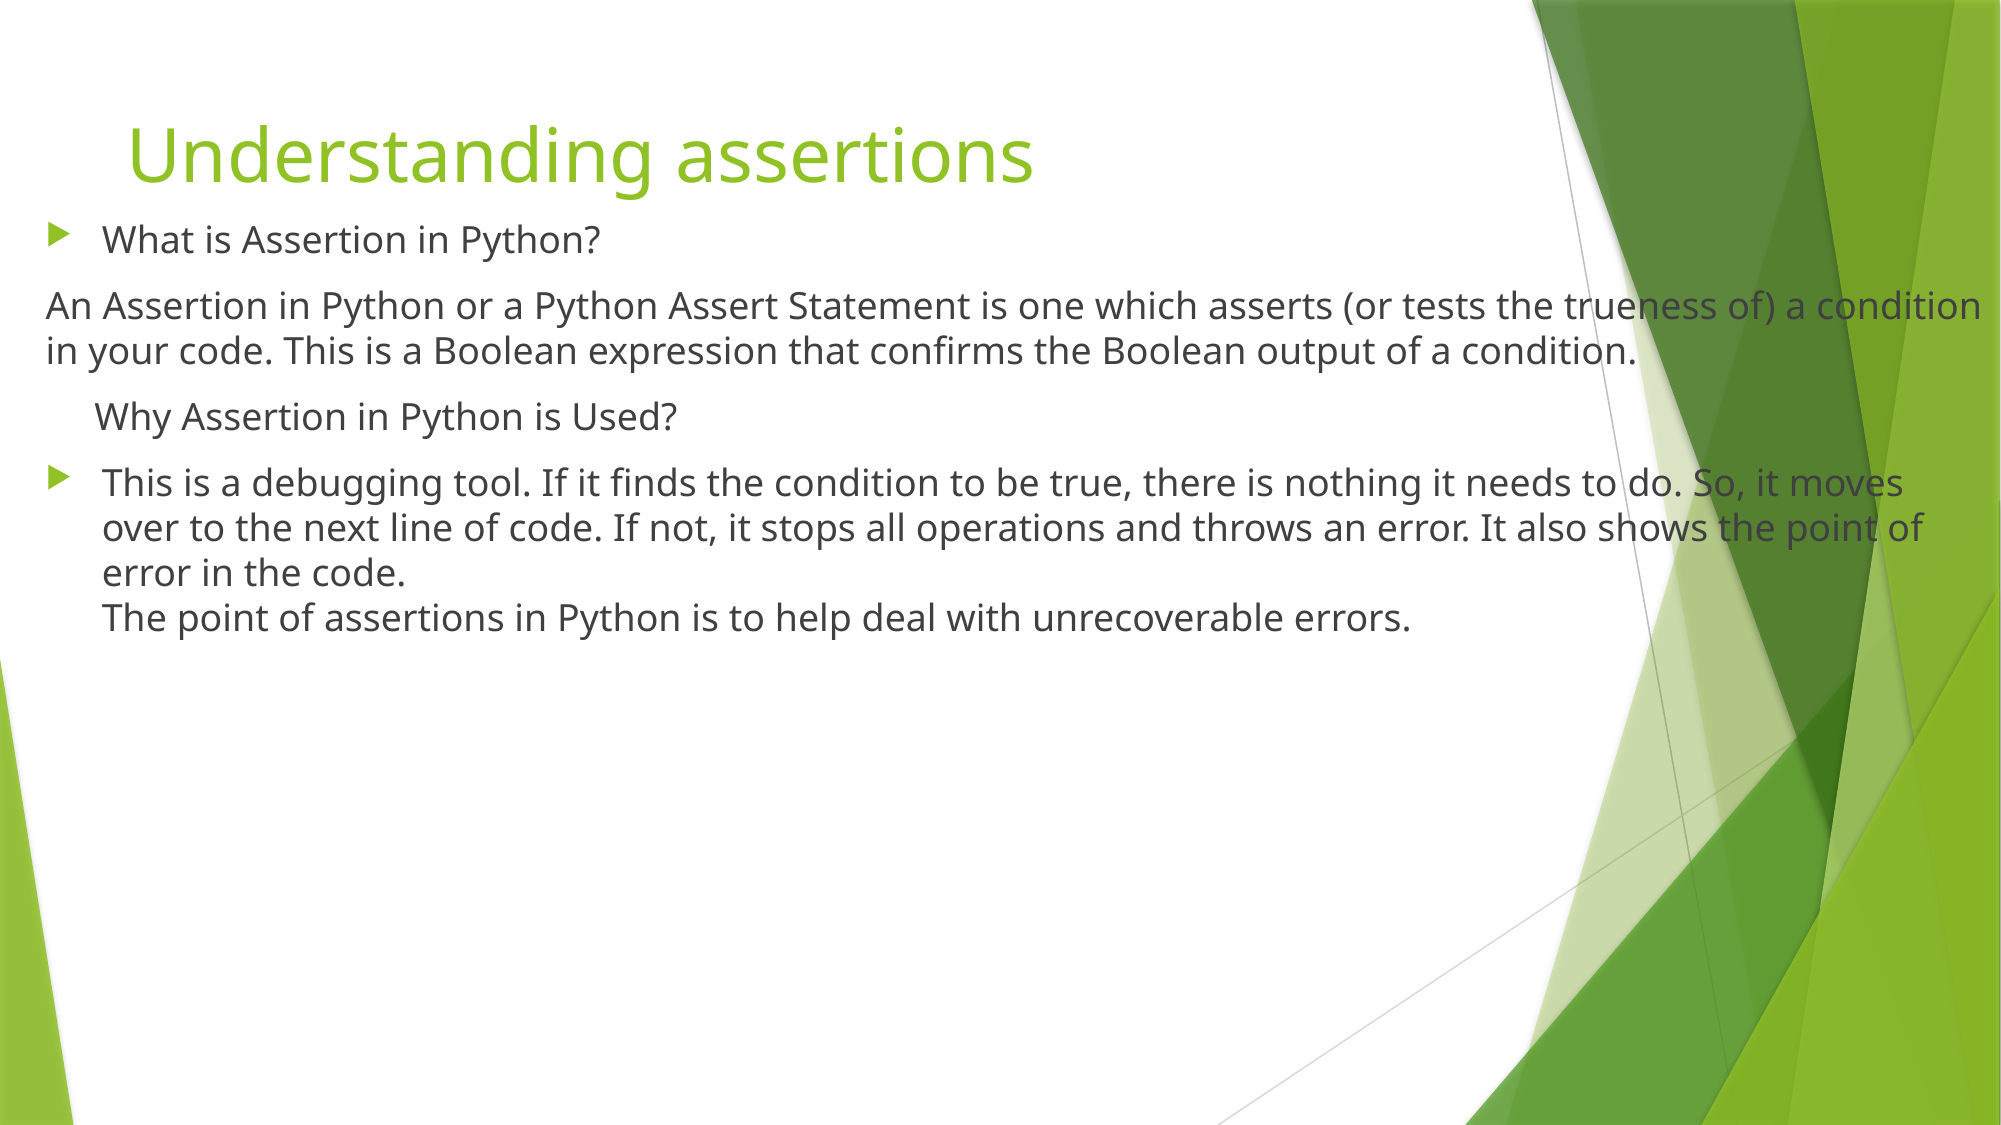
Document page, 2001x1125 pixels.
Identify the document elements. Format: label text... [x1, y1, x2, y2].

list What is Assertion in Python? An Assertion in Python or a Python Assert Statement is one which asserts (or tests the trueness of) a condition in your code. This is a Boolean expression that confirms the Boolean output of a condition. Why Assertion in Python is Used? This is a debugging tool. If it finds the condition to be true, there is nothing it needs to do. So, it moves over to the next line of code. If not, it stops all operations and throws an error. It also shows the point of error in the code. The point of assertions in Python is to help deal with unrecoverable errors. [30, 208, 2000, 1125]
title Understanding assertions [111, 99, 1522, 208]
